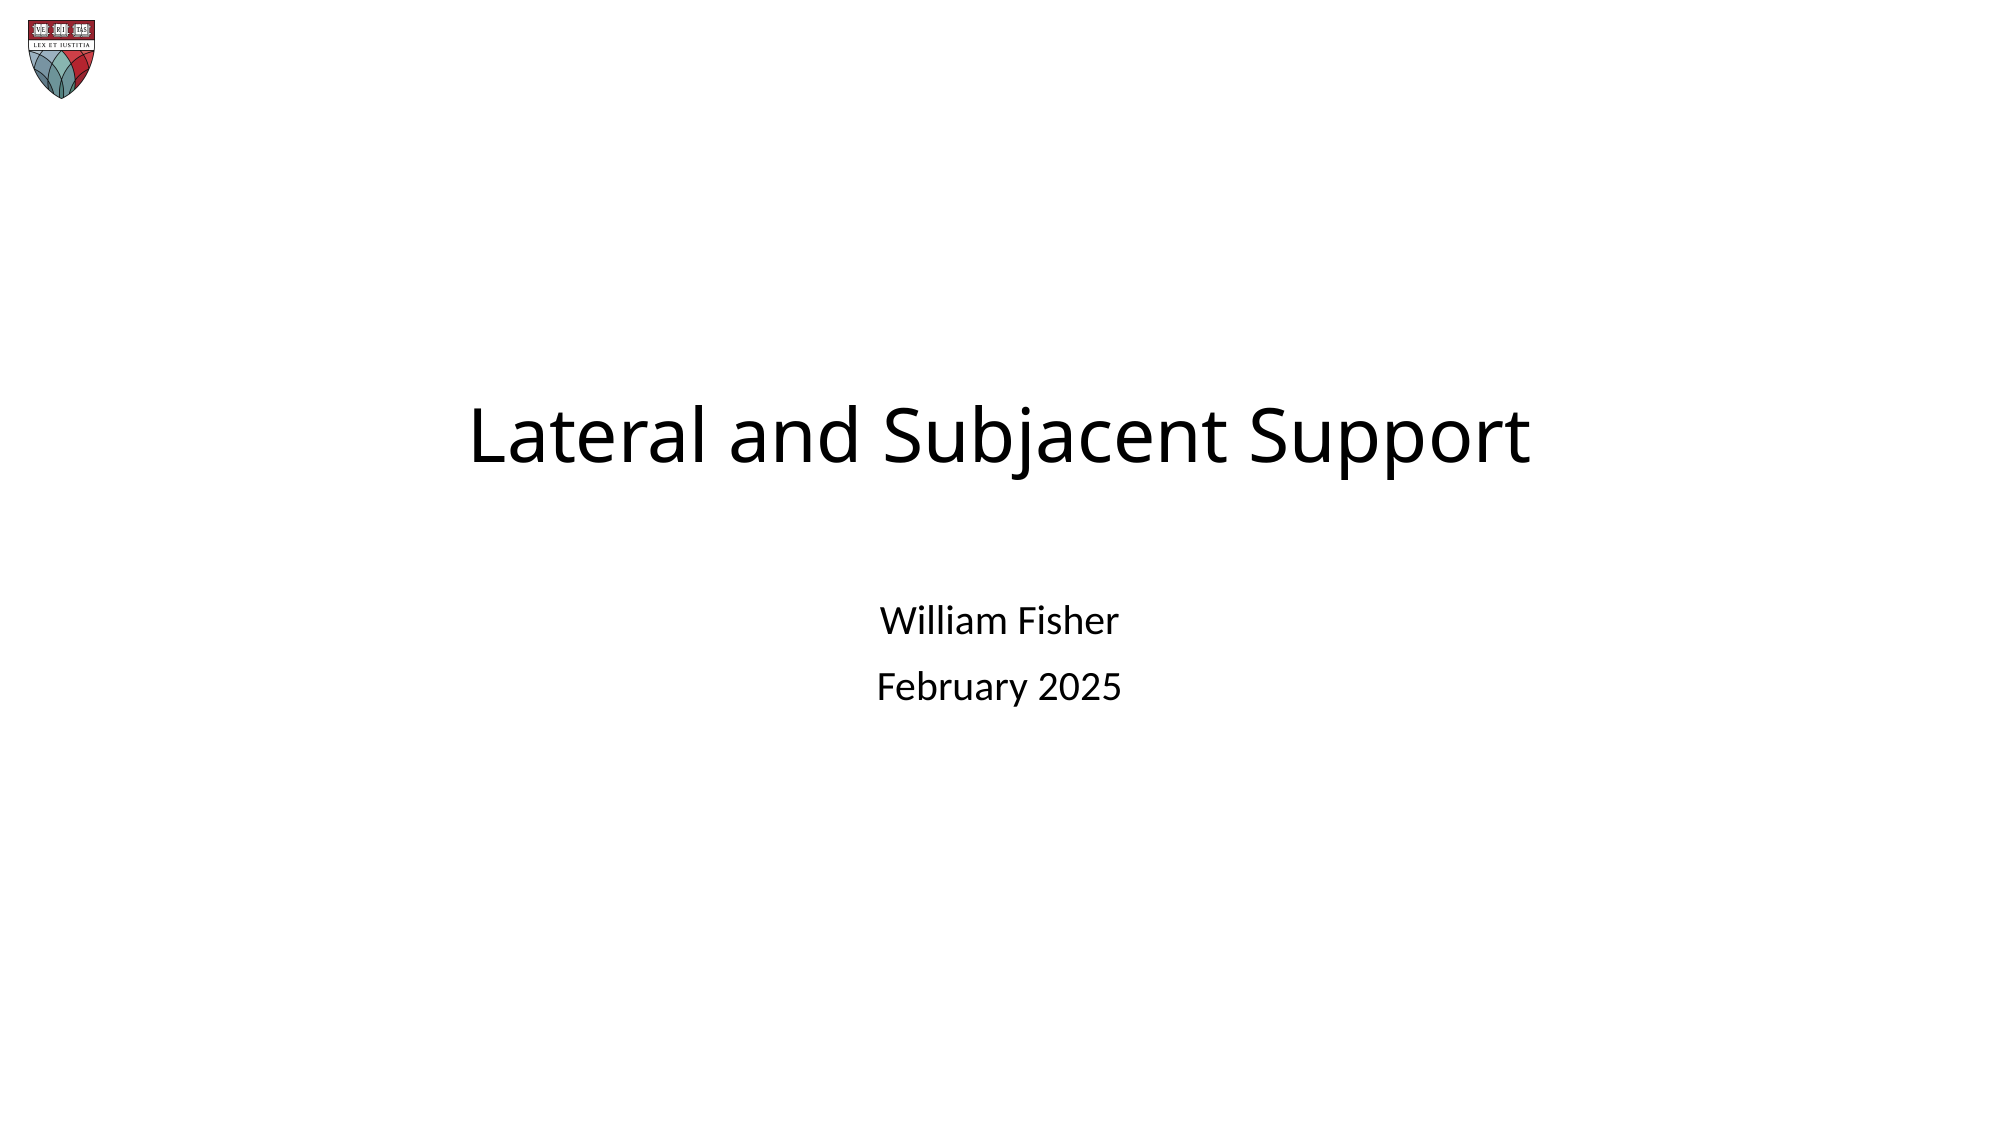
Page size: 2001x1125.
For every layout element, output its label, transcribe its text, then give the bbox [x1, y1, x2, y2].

subtitle William Fisher February 2025 [249, 590, 1750, 863]
title Lateral and Subjacent Support [249, 184, 1750, 576]
picture [28, 20, 95, 99]
